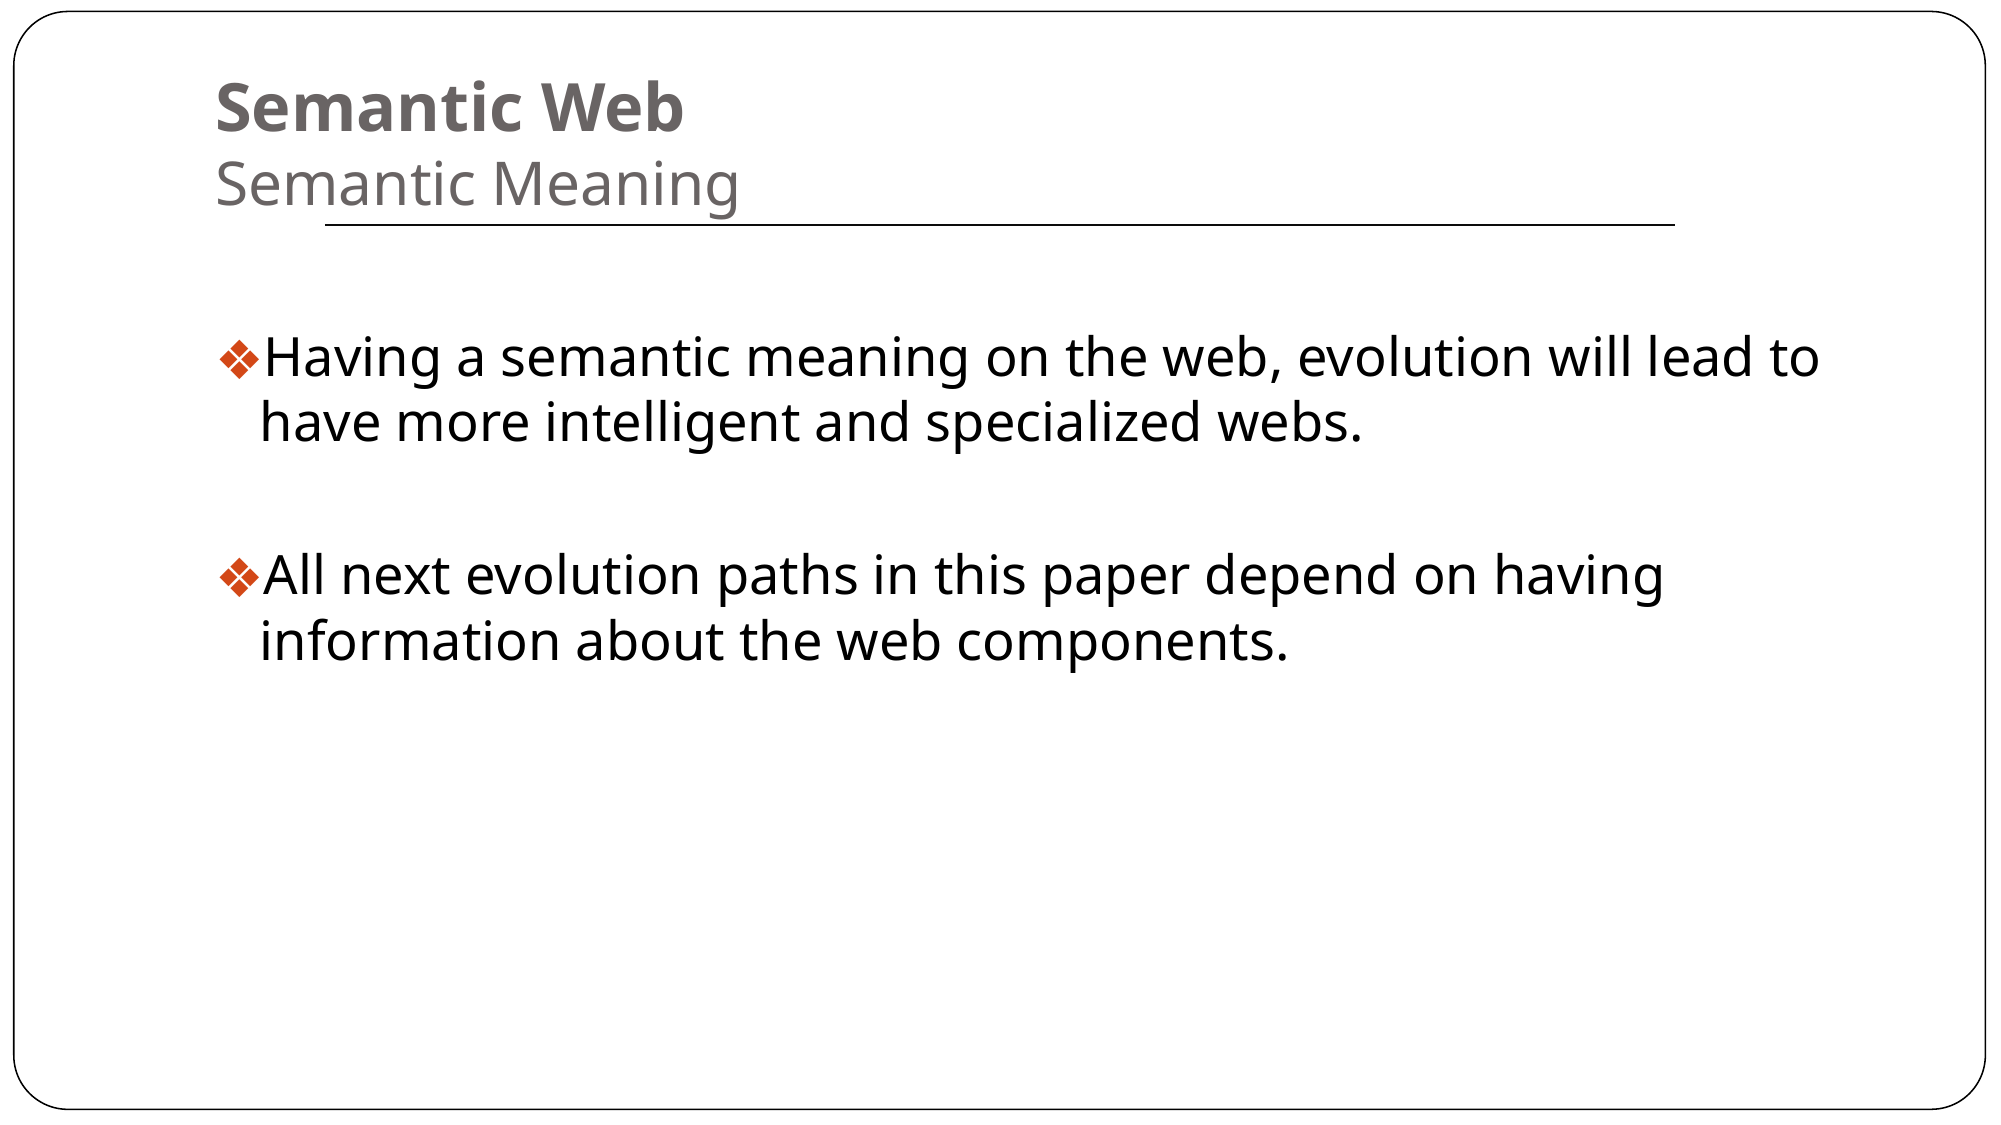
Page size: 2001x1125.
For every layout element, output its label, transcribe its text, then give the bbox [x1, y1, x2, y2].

title Semantic Web Semantic Meaning [200, 45, 1900, 233]
list Having a semantic meaning on the web, evolution will lead to have more intelligent and specialized webs. All next evolution paths in this paper depend on having information about the web components. [200, 237, 1900, 988]
